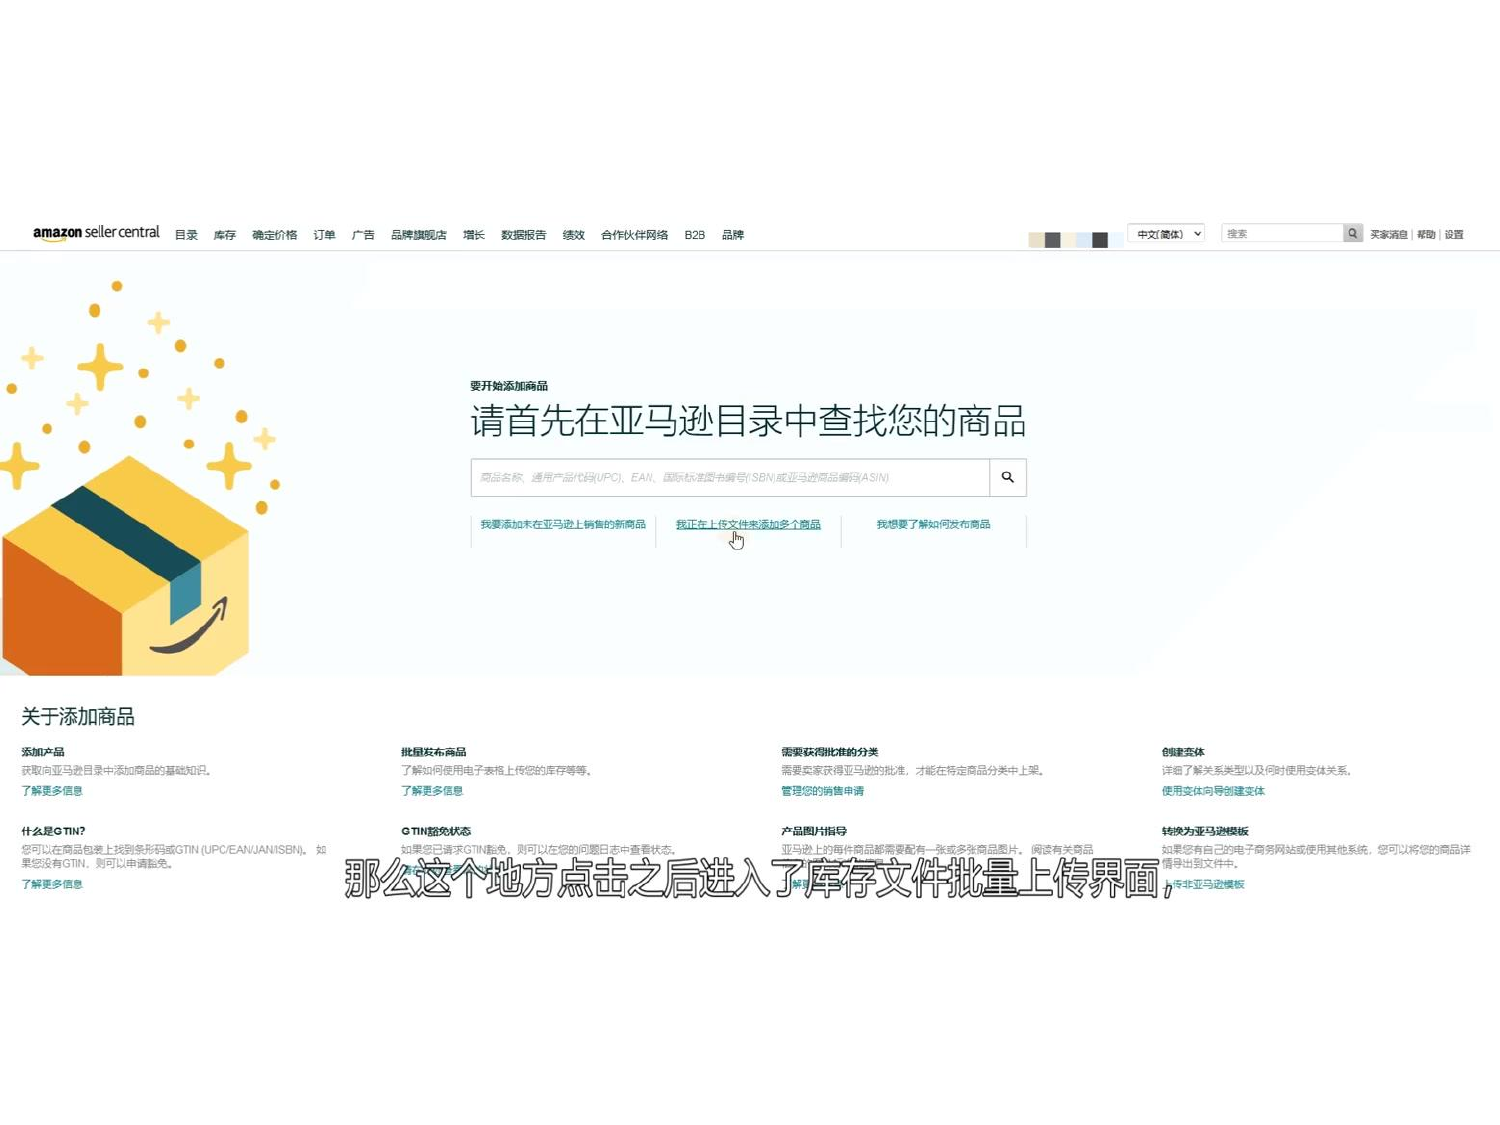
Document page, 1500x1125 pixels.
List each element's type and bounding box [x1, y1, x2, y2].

picture [0, 216, 1500, 909]
